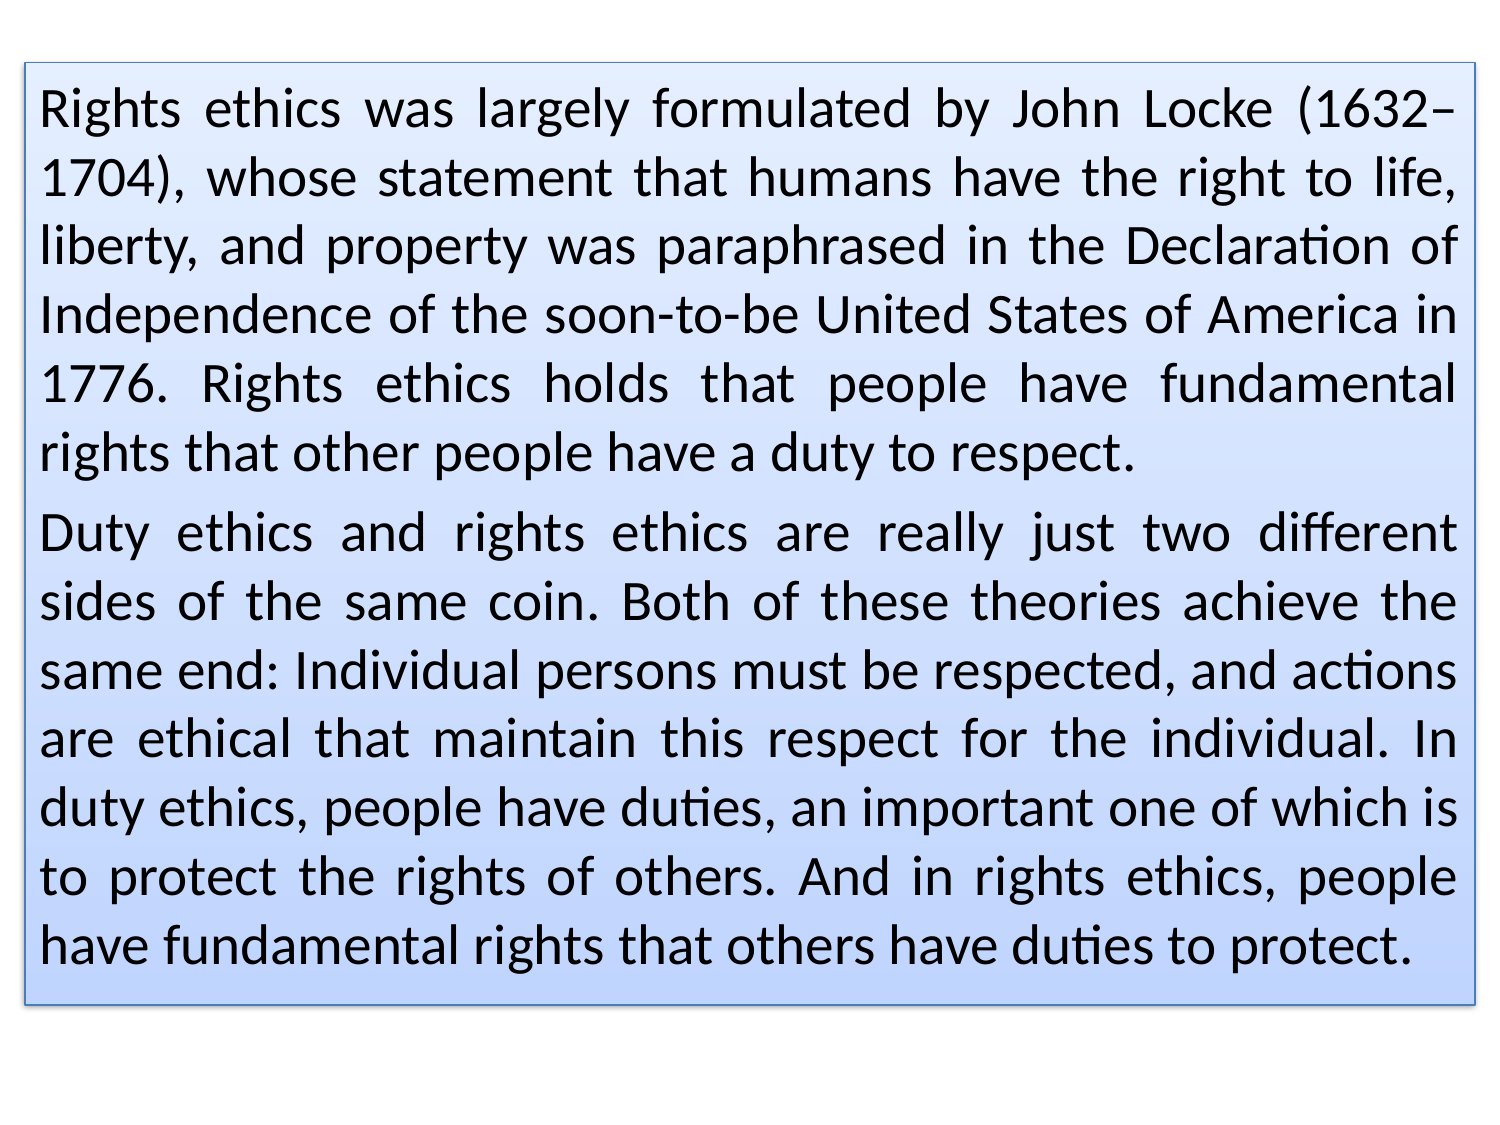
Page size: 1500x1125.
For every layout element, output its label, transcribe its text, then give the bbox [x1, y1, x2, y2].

list Rights ethics was largely formulated by John Locke (1632–1704), whose statement that humans have the right to life, liberty, and property was paraphrased in the Declaration of Independence of the soon-to-be United States of America in 1776. Rights ethics holds that people have fundamental rights that other people have a duty to respect. Duty ethics and rights ethics are really just two different sides of the same coin. Both of these theories achieve the same end: Individual persons must be respected, and actions are ethical that maintain this respect for the individual. In duty ethics, people have duties, an important one of which is to protect the rights of others. And in rights ethics, people have fundamental rights that others have duties to protect. [24, 62, 1476, 1006]
